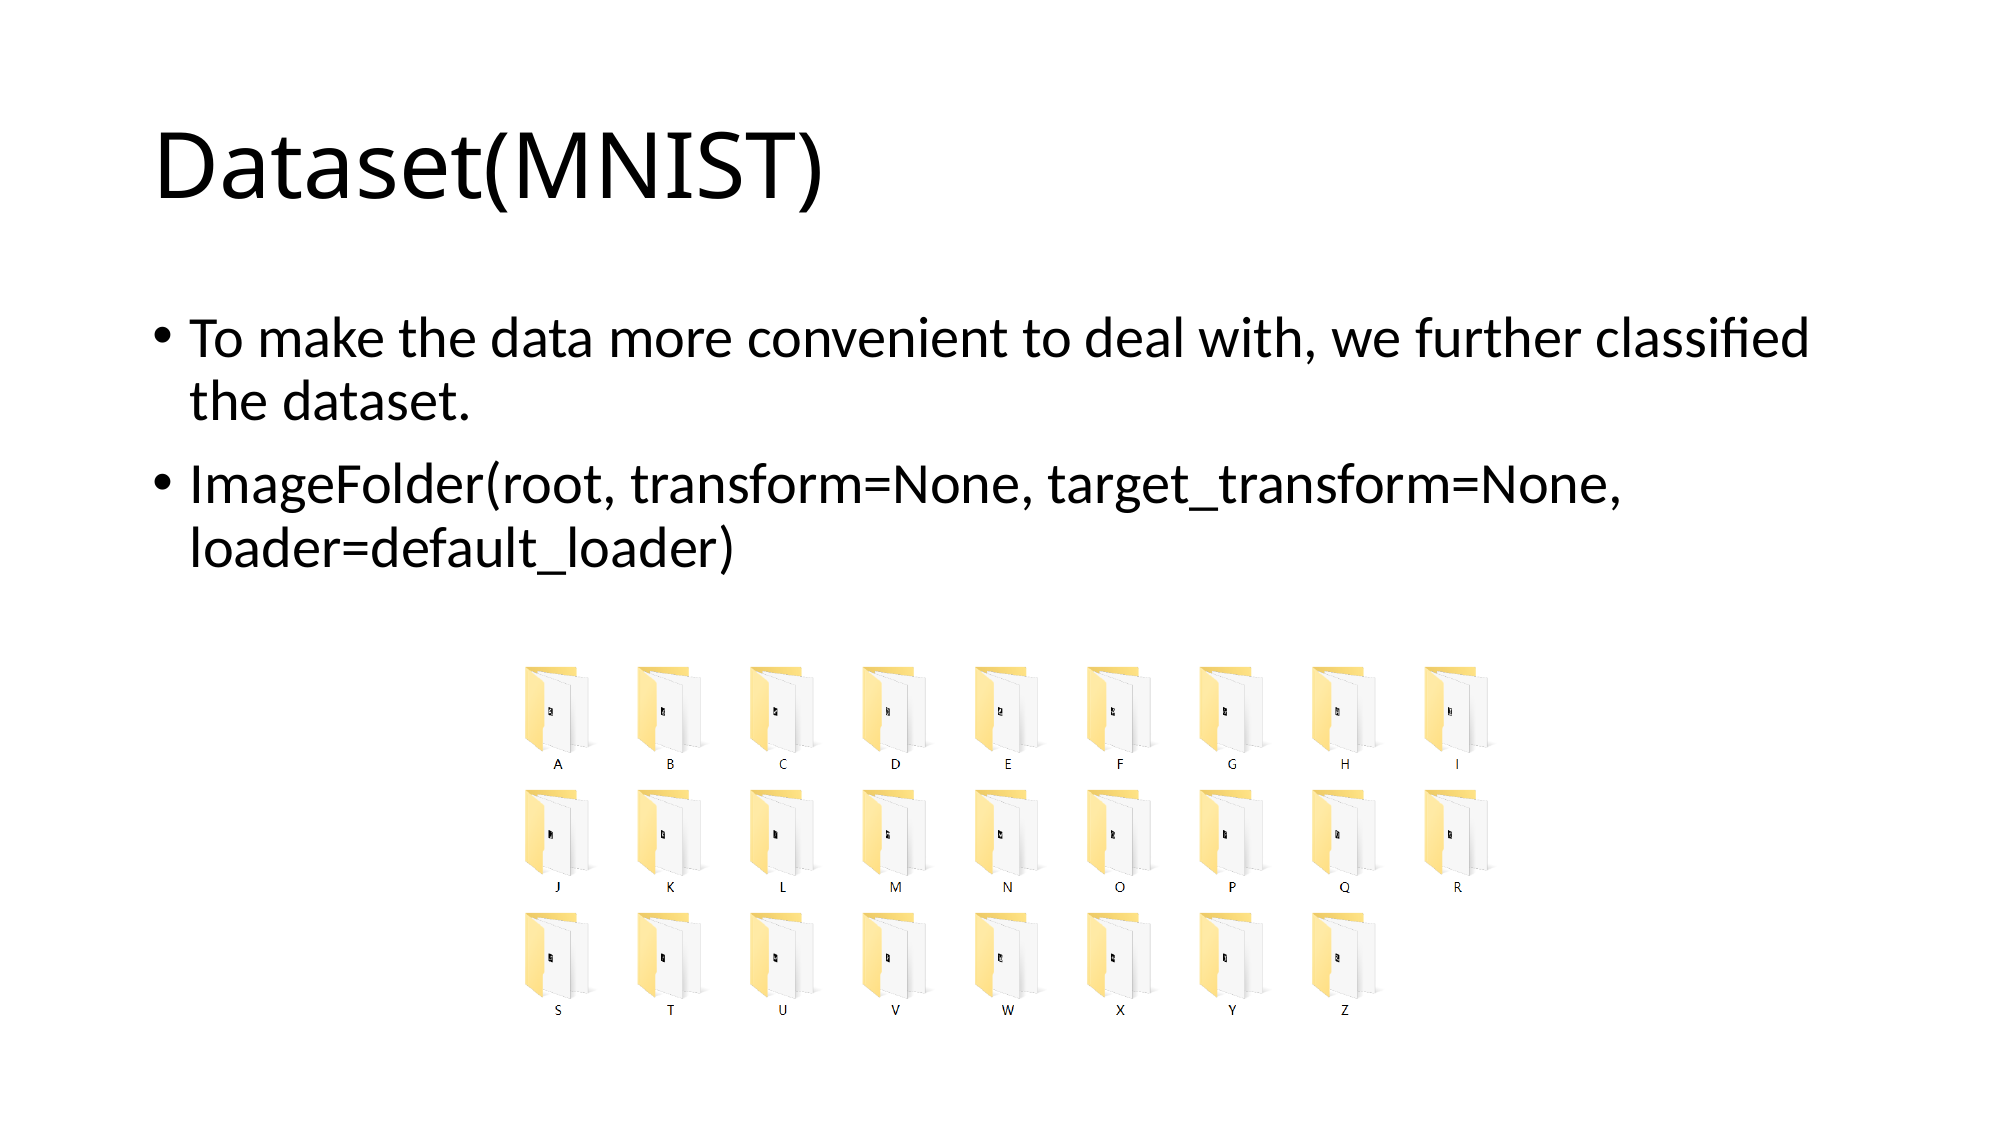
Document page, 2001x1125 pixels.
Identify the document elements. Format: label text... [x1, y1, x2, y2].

title Dataset(MNIST) [137, 59, 1863, 278]
list To make the data more convenient to deal with, we further classified the dataset. ImageFolder(root, transform=None, target_transform=None, loader=default_loader) [137, 299, 1863, 1014]
picture [489, 644, 1511, 1036]
